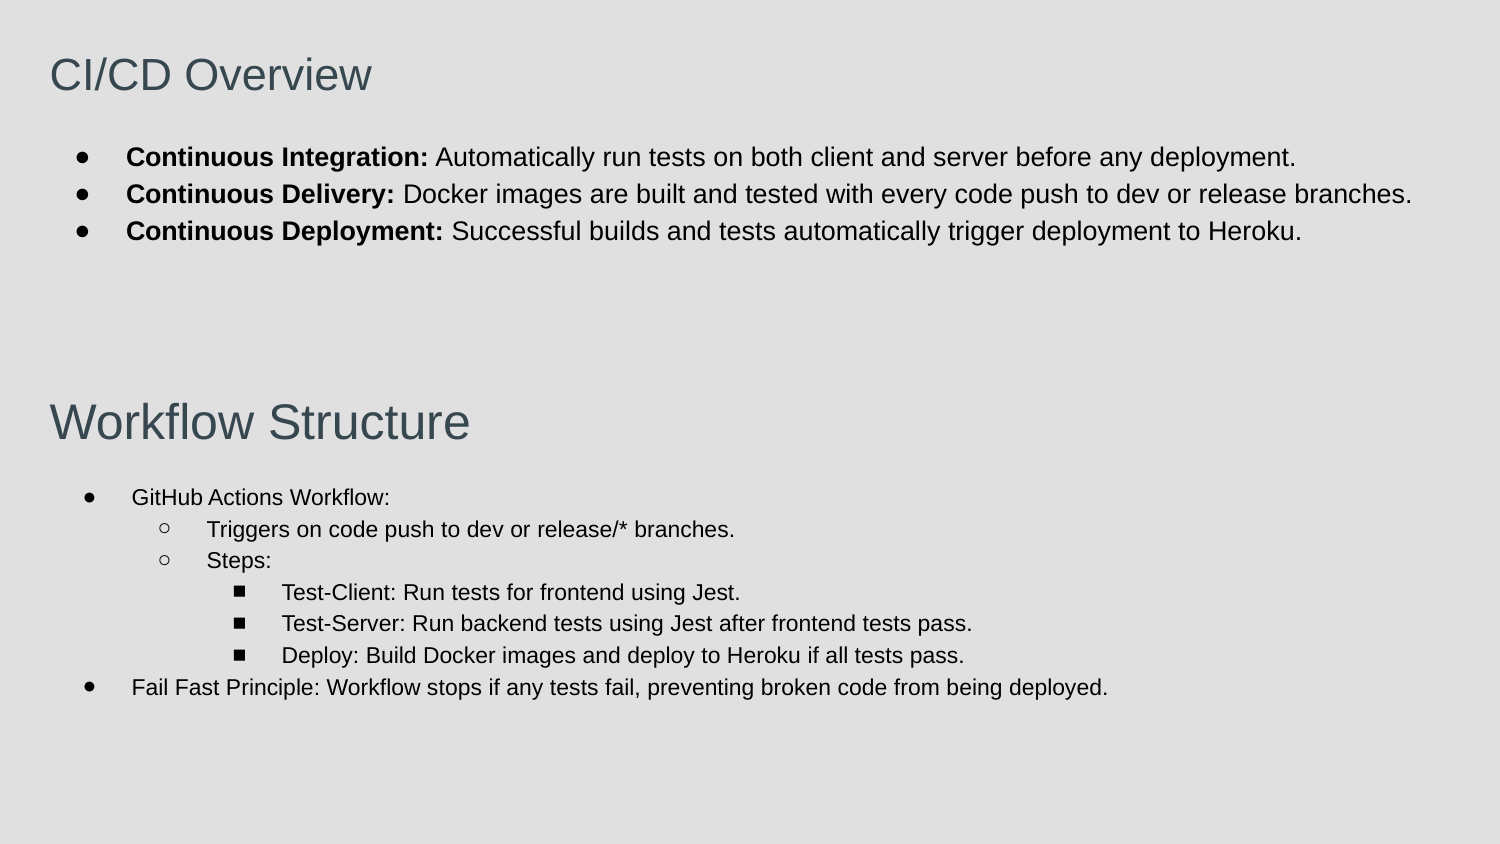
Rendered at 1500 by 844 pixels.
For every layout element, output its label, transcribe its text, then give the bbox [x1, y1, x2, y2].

title GitHub Actions Workflow: Triggers on code push to dev or release/* branches. Steps: Test-Client: Run tests for frontend using Jest. Test-Server: Run backend tests using Jest after frontend tests pass. Deploy: Build Docker images and deploy to Heroku if all tests pass. Fail Fast Principle: Workflow stops if any tests fail, preventing broken code from being deployed. [41, 427, 1491, 751]
title Continuous Integration: Automatically run tests on both client and server before any deployment. Continuous Delivery: Docker images are built and tested with every code push to dev or release branches. Continuous Deployment: Successful builds and tests automatically trigger deployment to Heroku. [34, 119, 1484, 263]
title CI/CD Overview [34, 30, 1056, 115]
title Workflow Structure [34, 372, 1056, 457]
